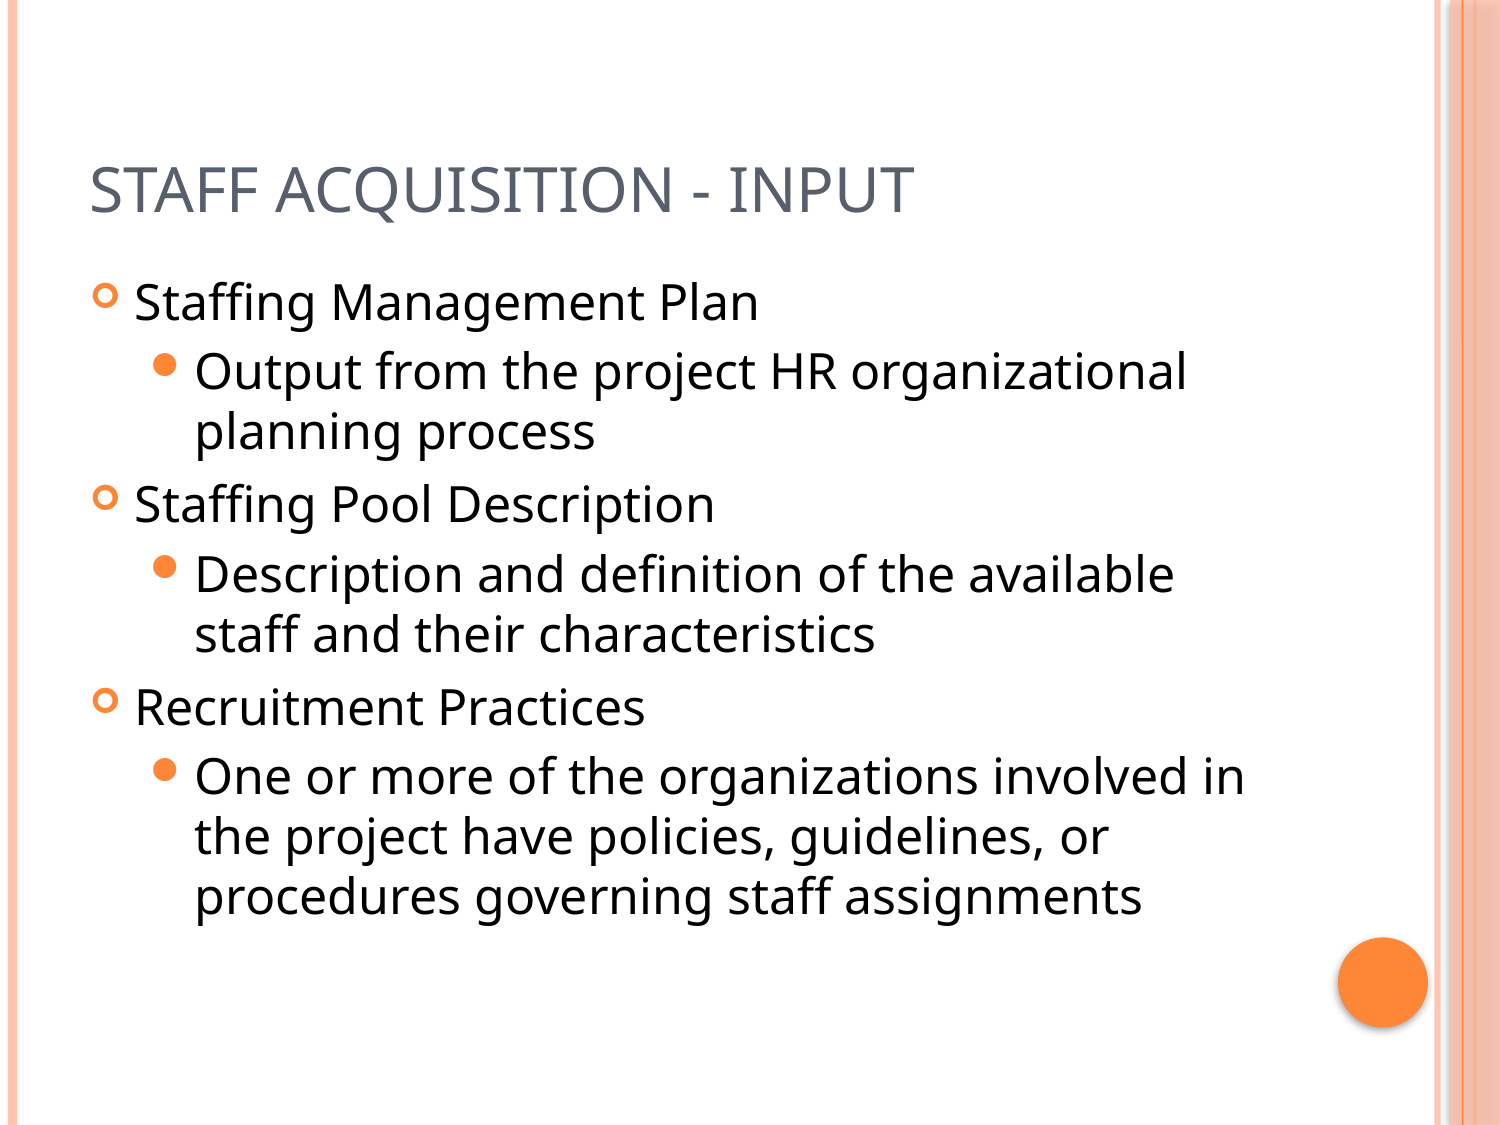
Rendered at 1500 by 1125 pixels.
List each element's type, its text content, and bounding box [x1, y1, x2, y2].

list Staffing Management Plan Output from the project HR organizational planning process Staffing Pool Description Description and definition of the available staff and their characteristics Recruitment Practices One or more of the organizations involved in the project have policies, guidelines, or procedures governing staff assignments [75, 262, 1300, 1062]
title Staff Acquisition - Input [75, 45, 1300, 233]
